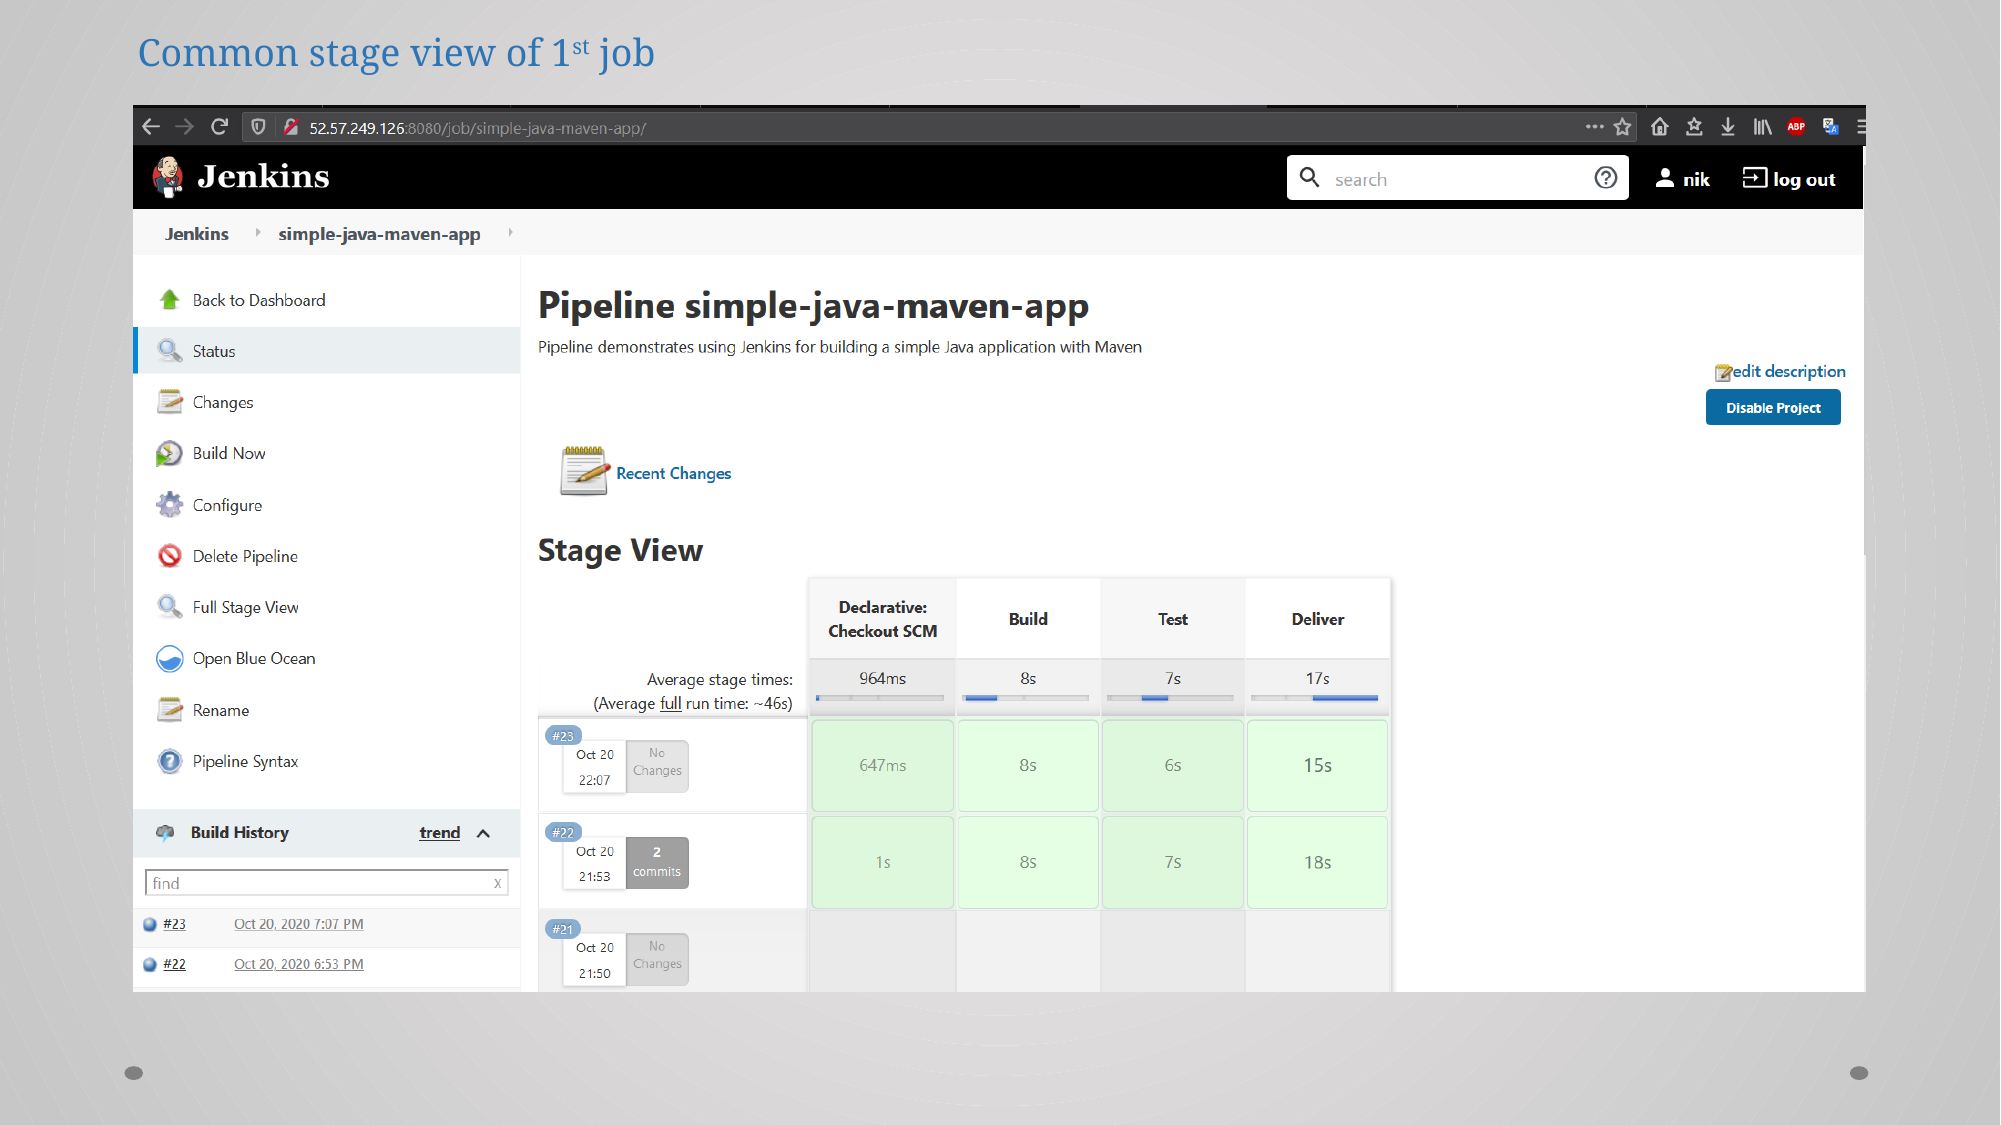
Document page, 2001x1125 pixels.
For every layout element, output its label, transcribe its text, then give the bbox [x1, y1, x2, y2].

picture [133, 105, 1866, 992]
text_box Common stage view of 1st job [122, 21, 671, 82]
